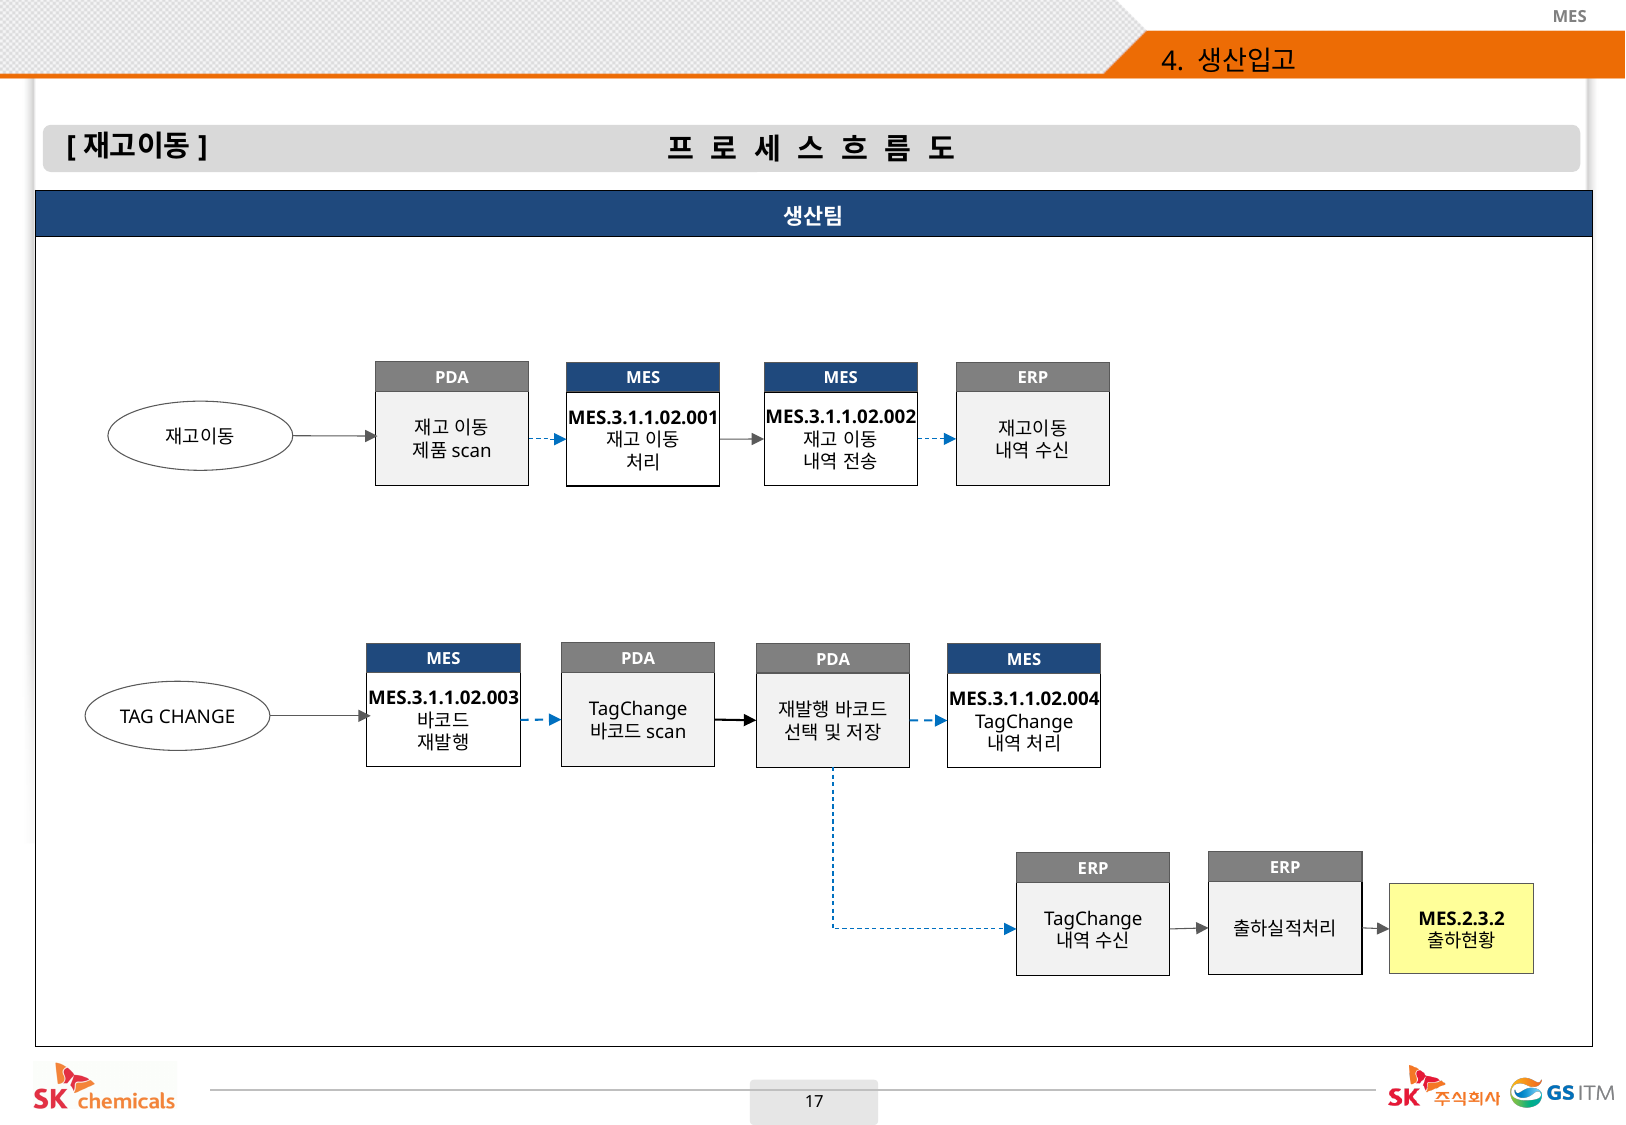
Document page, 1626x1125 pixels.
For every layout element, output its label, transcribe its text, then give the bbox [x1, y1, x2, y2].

text_box TAG CHANGE [85, 681, 270, 751]
text_box ERP [956, 362, 1110, 392]
text_box MES.3.1.1.02.003 바코드 재발행 [366, 673, 521, 767]
table_header 생산팀 [36, 191, 1592, 236]
text_box MES.3.1.1.02.002 재고 이동 내역 전송 [764, 392, 918, 486]
text_box MES.2.3.2 출하현황 [1389, 883, 1534, 974]
picture [0, 0, 1625, 1125]
text_box 재고이동 내역 수신 [956, 392, 1110, 486]
text_box 재고이동 [107, 401, 293, 471]
text_box ERP [1016, 852, 1170, 883]
text_box MES [947, 643, 1101, 674]
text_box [843, 756, 1006, 941]
text_box PDA [756, 643, 910, 673]
text_box MES [566, 362, 720, 392]
text_box MES [764, 362, 918, 392]
text_box MES.3.1.1.02.001 재고 이동 처리 [566, 392, 720, 487]
text_box TagChange 바코드scan [561, 673, 715, 767]
text_box MES.3.1.1.02.004TagChange 내역 처리 [947, 674, 1101, 768]
title 4. 생산입고 [1146, 28, 1625, 92]
text_box 재발행 바코드 선택 및 저장 [756, 673, 910, 768]
text_box PDA [561, 642, 715, 673]
text_box [재고이동] [51, 120, 223, 170]
table_cell [36, 237, 1592, 1046]
text_box PDA [375, 361, 529, 392]
text_box 재고 이동 제품scan [375, 392, 529, 486]
text_box 출하실적처리 [1208, 882, 1362, 975]
text_box TagChange 내역 수신 [1016, 883, 1170, 976]
text_box MES [366, 643, 521, 673]
text_box ERP [1208, 851, 1362, 882]
